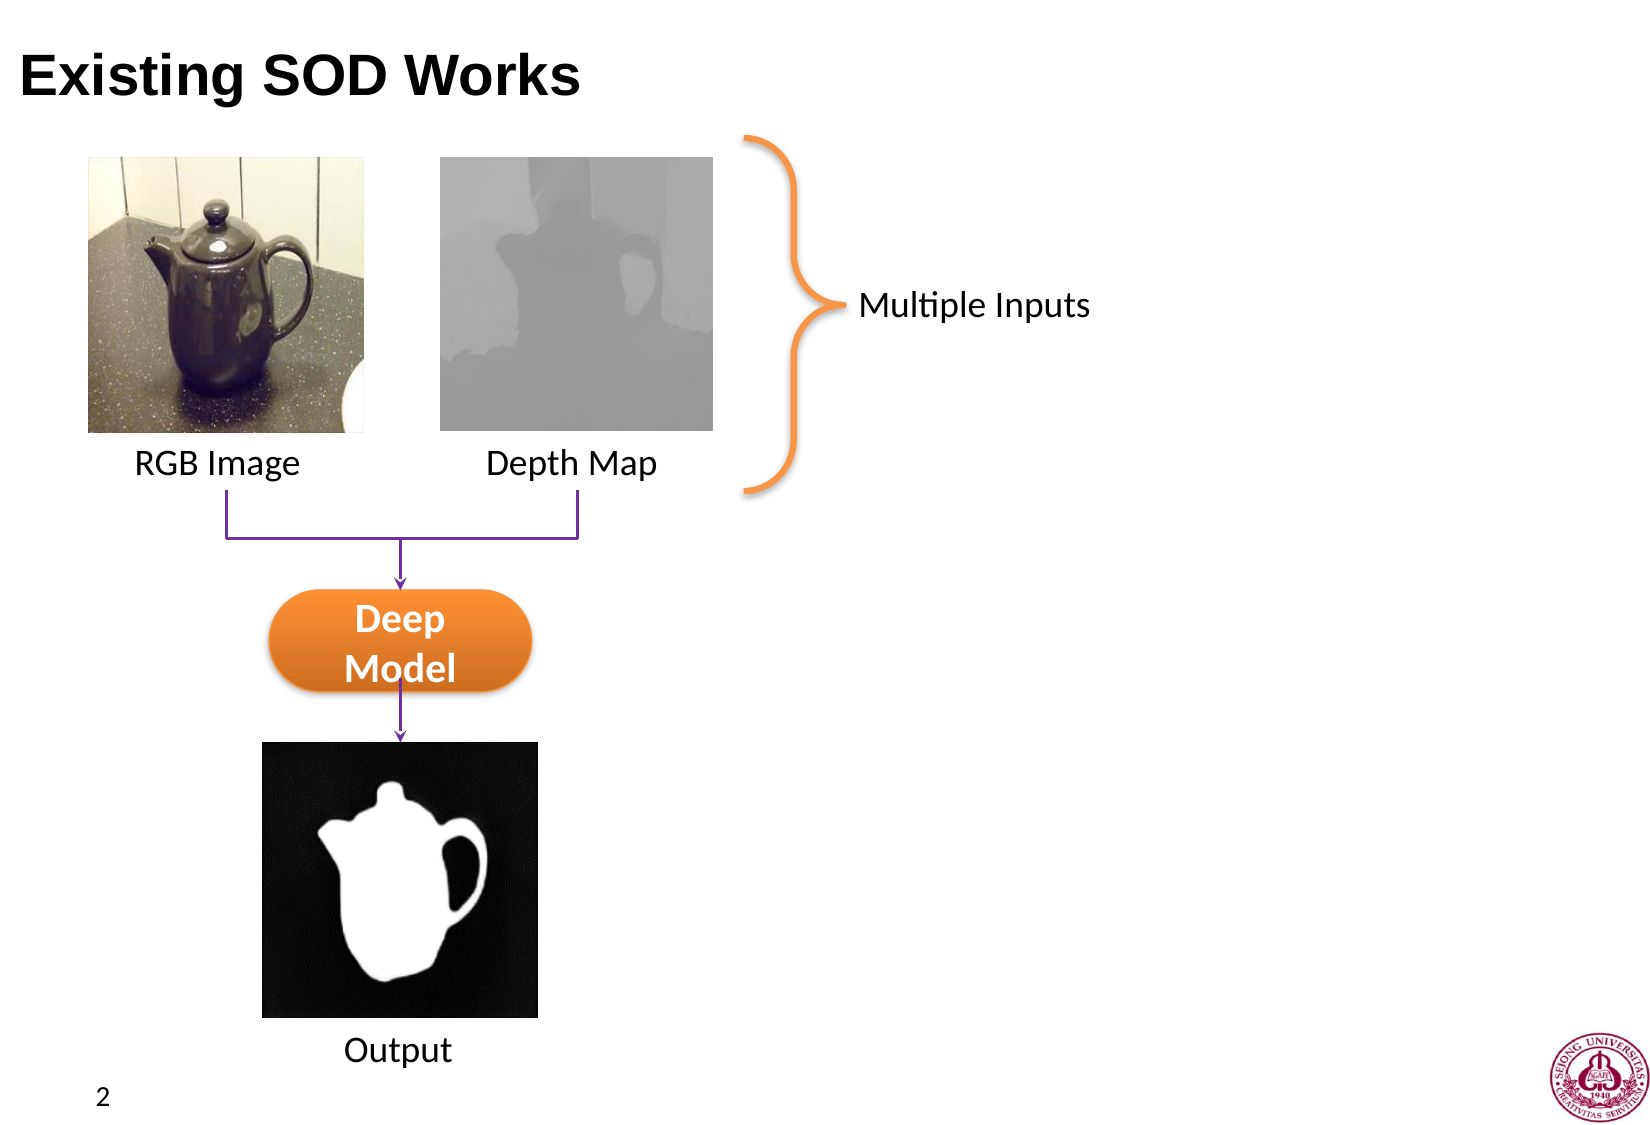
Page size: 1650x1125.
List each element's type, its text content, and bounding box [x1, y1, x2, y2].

picture [262, 742, 539, 1018]
picture [439, 157, 713, 431]
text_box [439, 451, 539, 630]
text_box Deep Model [268, 589, 533, 693]
picture [1546, 1029, 1650, 1125]
text_box Multiple Inputs [843, 272, 1167, 333]
picture [88, 157, 364, 434]
text_box [743, 134, 843, 495]
text_box RGB Image [119, 443, 333, 491]
text_box Existing SOD Works [4, 2, 638, 141]
text_box Depth Map [471, 439, 684, 491]
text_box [263, 453, 363, 628]
text_box Output [328, 1027, 493, 1078]
